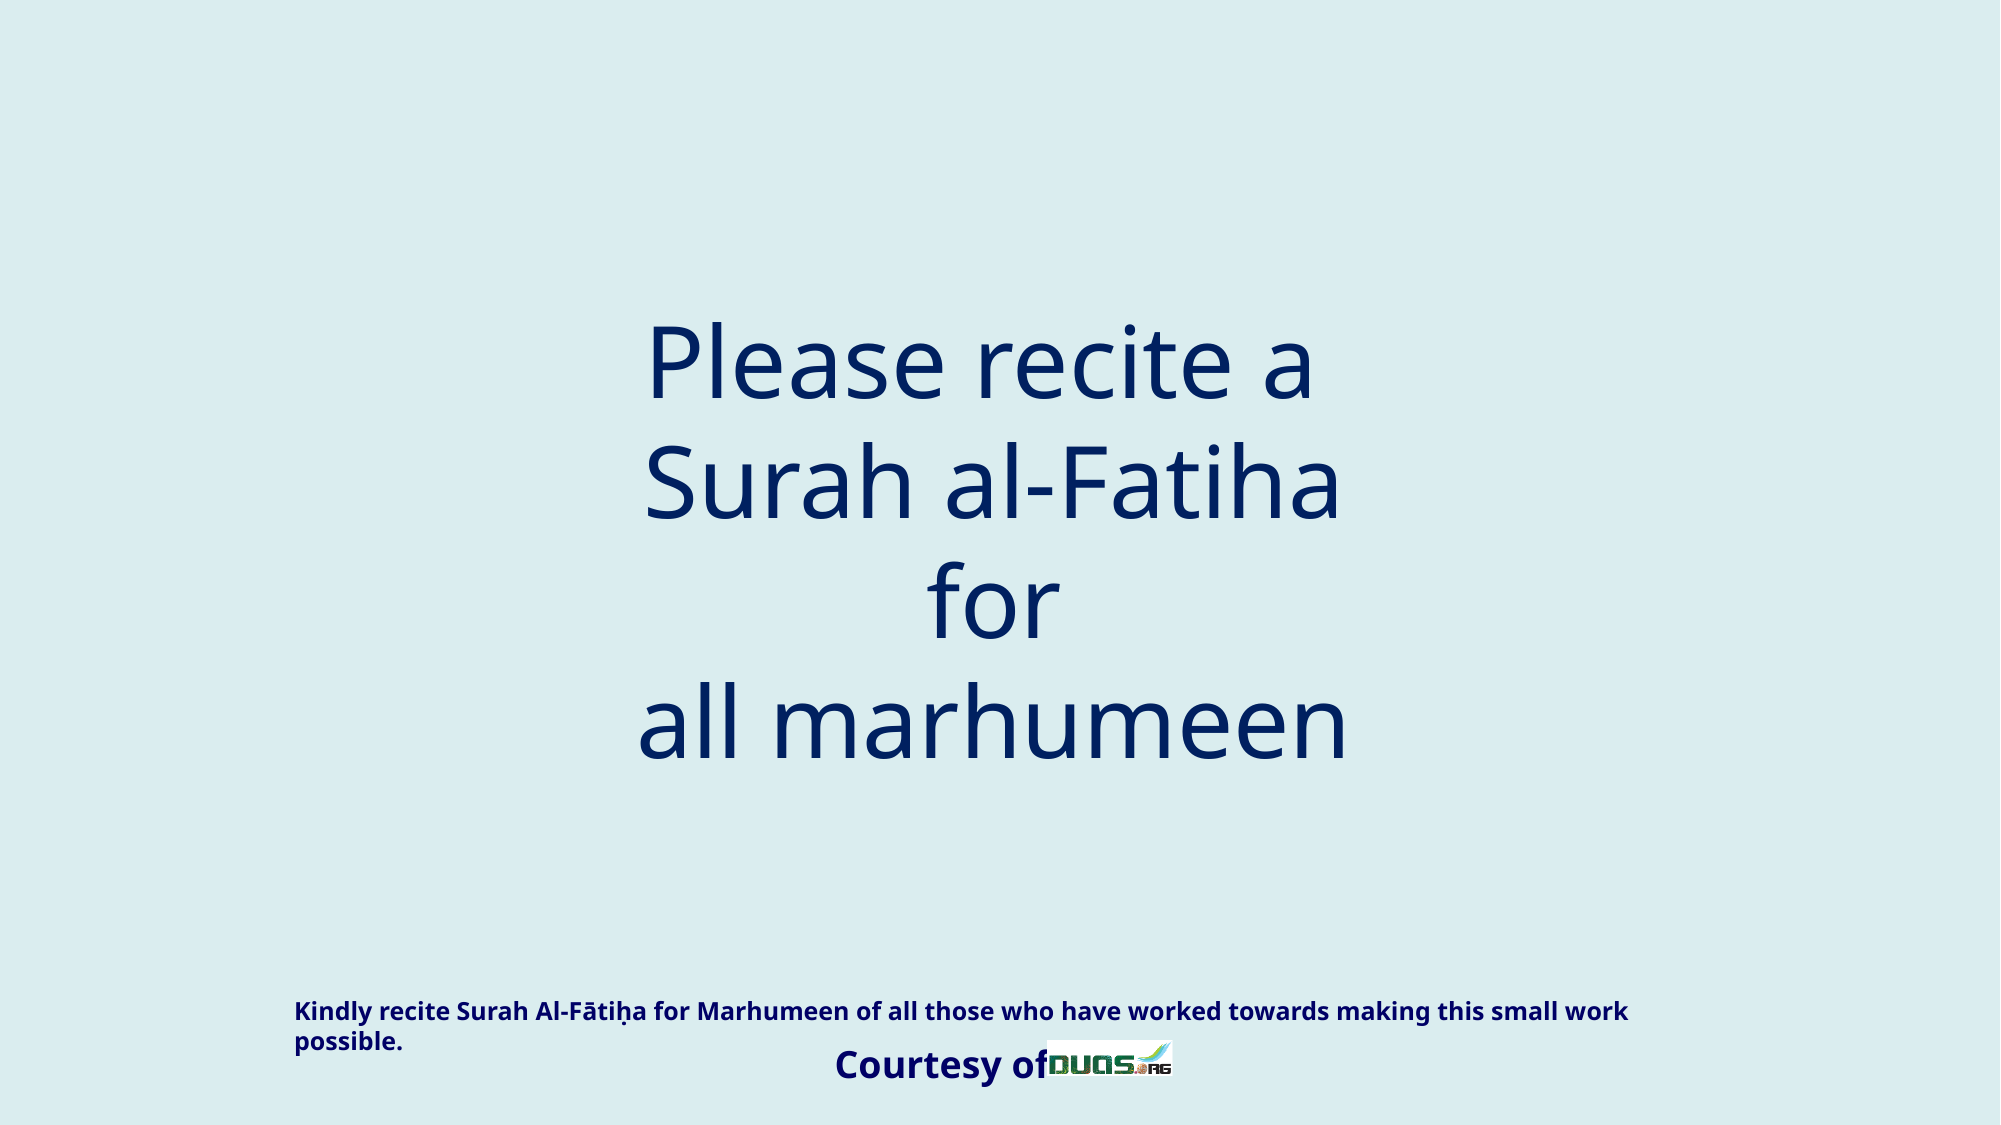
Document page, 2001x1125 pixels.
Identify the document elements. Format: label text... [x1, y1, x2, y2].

text_box Kindly recite Surah Al-Fātiḥa for Marhumeen of all those who have worked towards making this small work possible. [279, 988, 1721, 1063]
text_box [763, 1033, 1192, 1095]
title Please recite a Surah al-Fatiha for all marhumeen [362, 290, 1626, 906]
